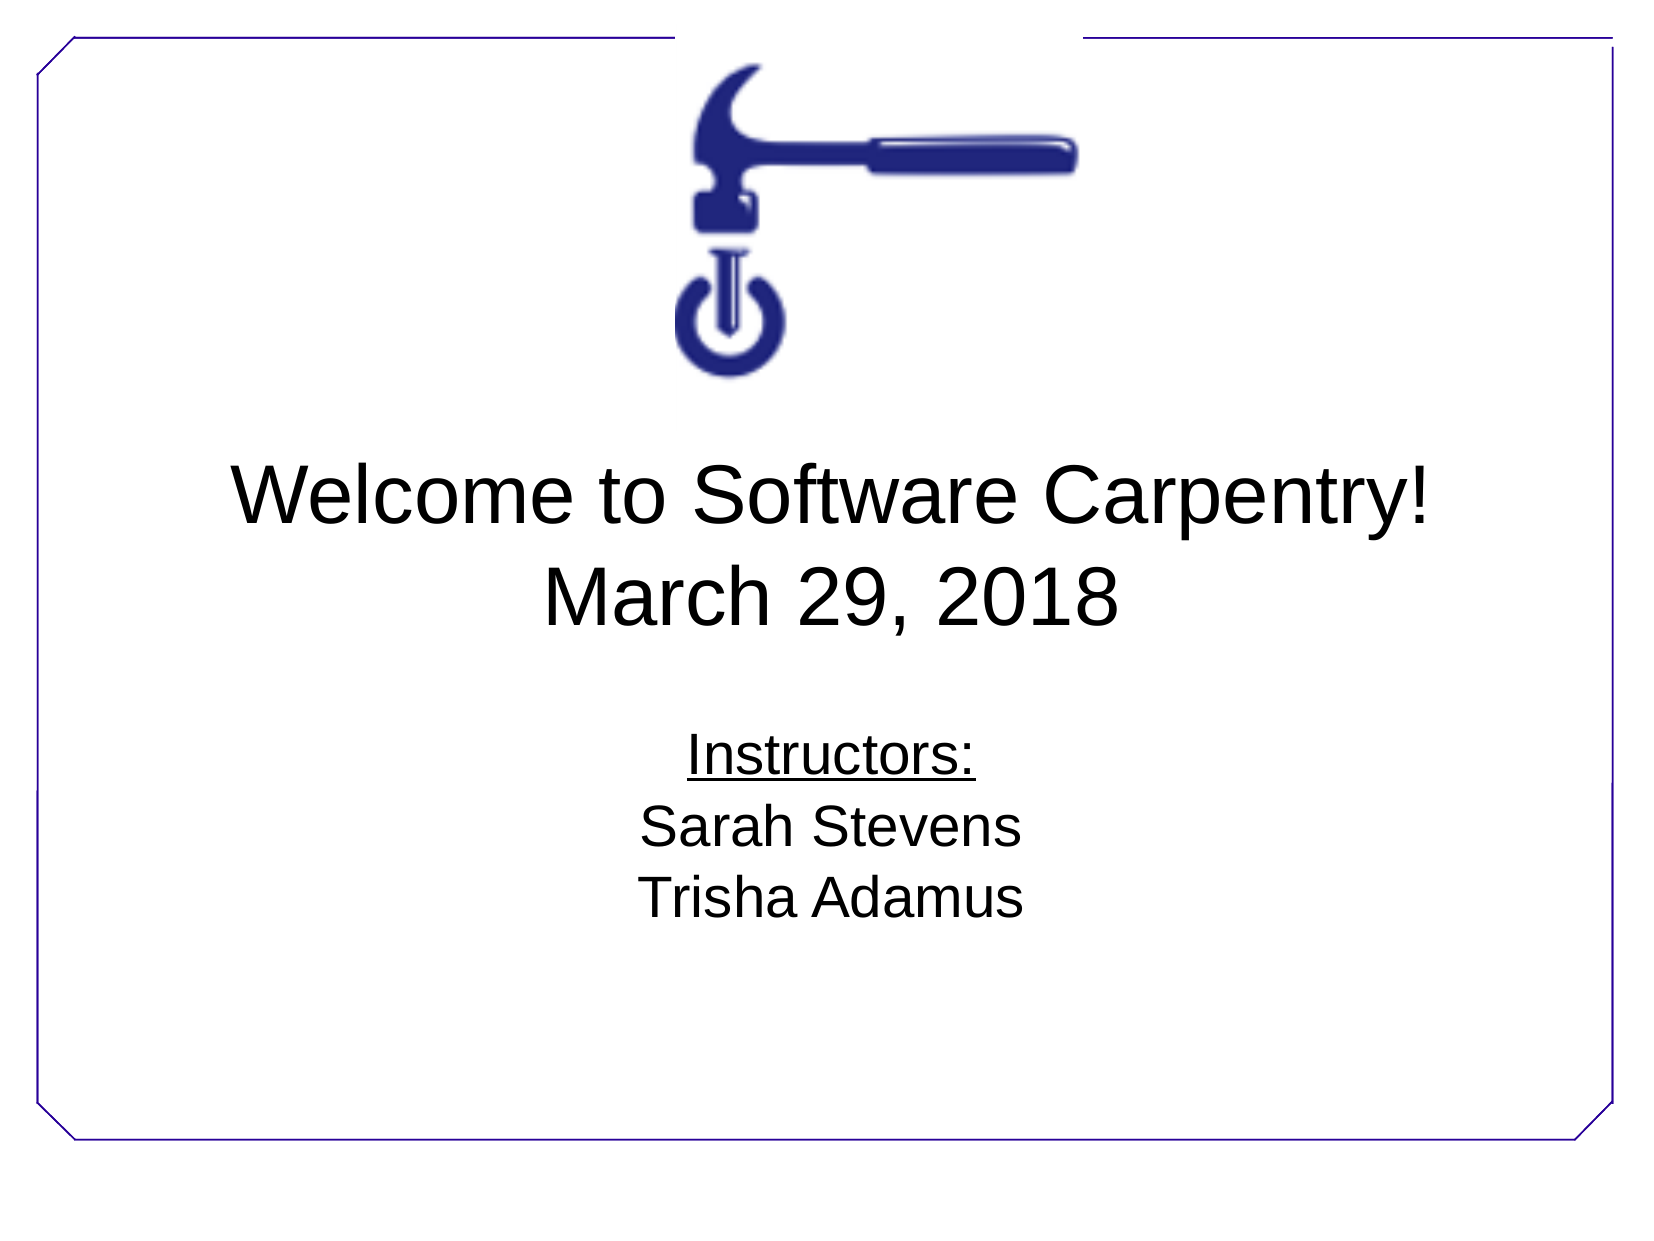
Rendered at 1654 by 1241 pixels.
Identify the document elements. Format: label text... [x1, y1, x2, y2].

text_box Instructors: Sarah Stevens Trisha Adamus [558, 707, 1105, 1089]
text_box Welcome to Software Carpentry! March 29, 2018 [245, 430, 1418, 607]
picture [675, 24, 1083, 432]
